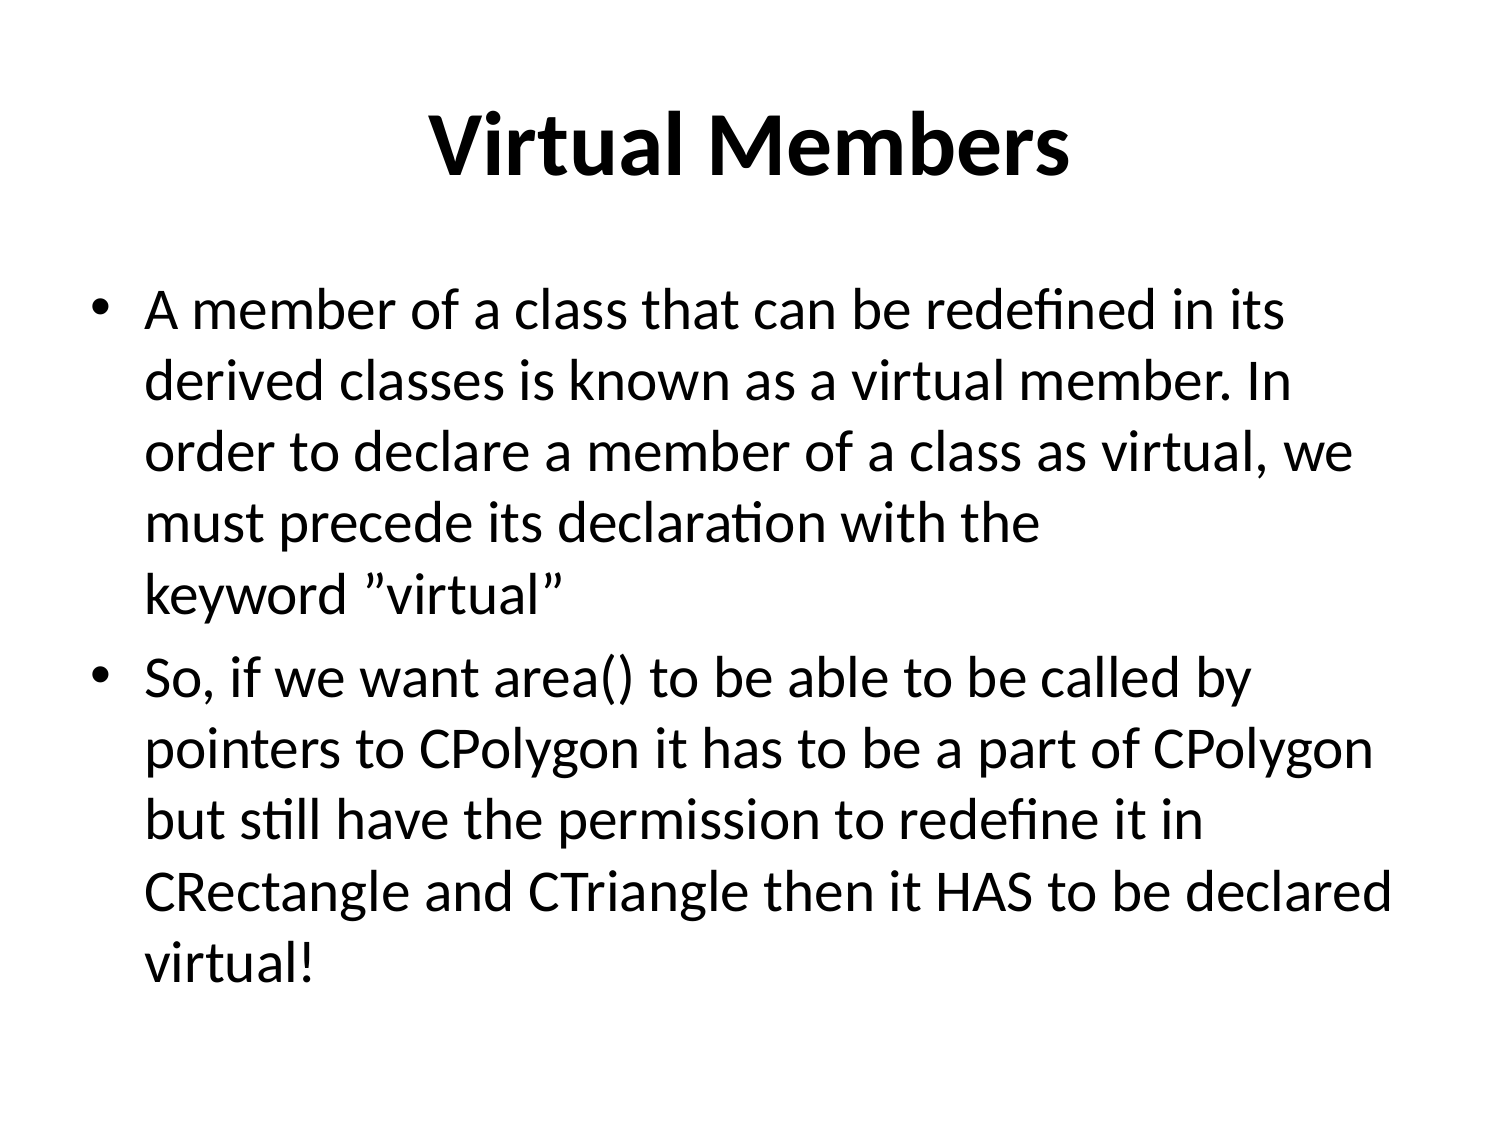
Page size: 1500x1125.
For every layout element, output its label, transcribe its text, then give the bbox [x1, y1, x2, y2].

list A member of a class that can be redefined in its derived classes is known as a virtual member. In order to declare a member of a class as virtual, we must precede its declaration with the keyword ”virtual” So, if we want area() to be able to be called by pointers to CPolygon it has to be a part of CPolygon but still have the permission to redefine it in CRectangle and CTriangle then it HAS to be declared virtual! [75, 262, 1425, 1005]
title Virtual Members [75, 45, 1425, 233]
